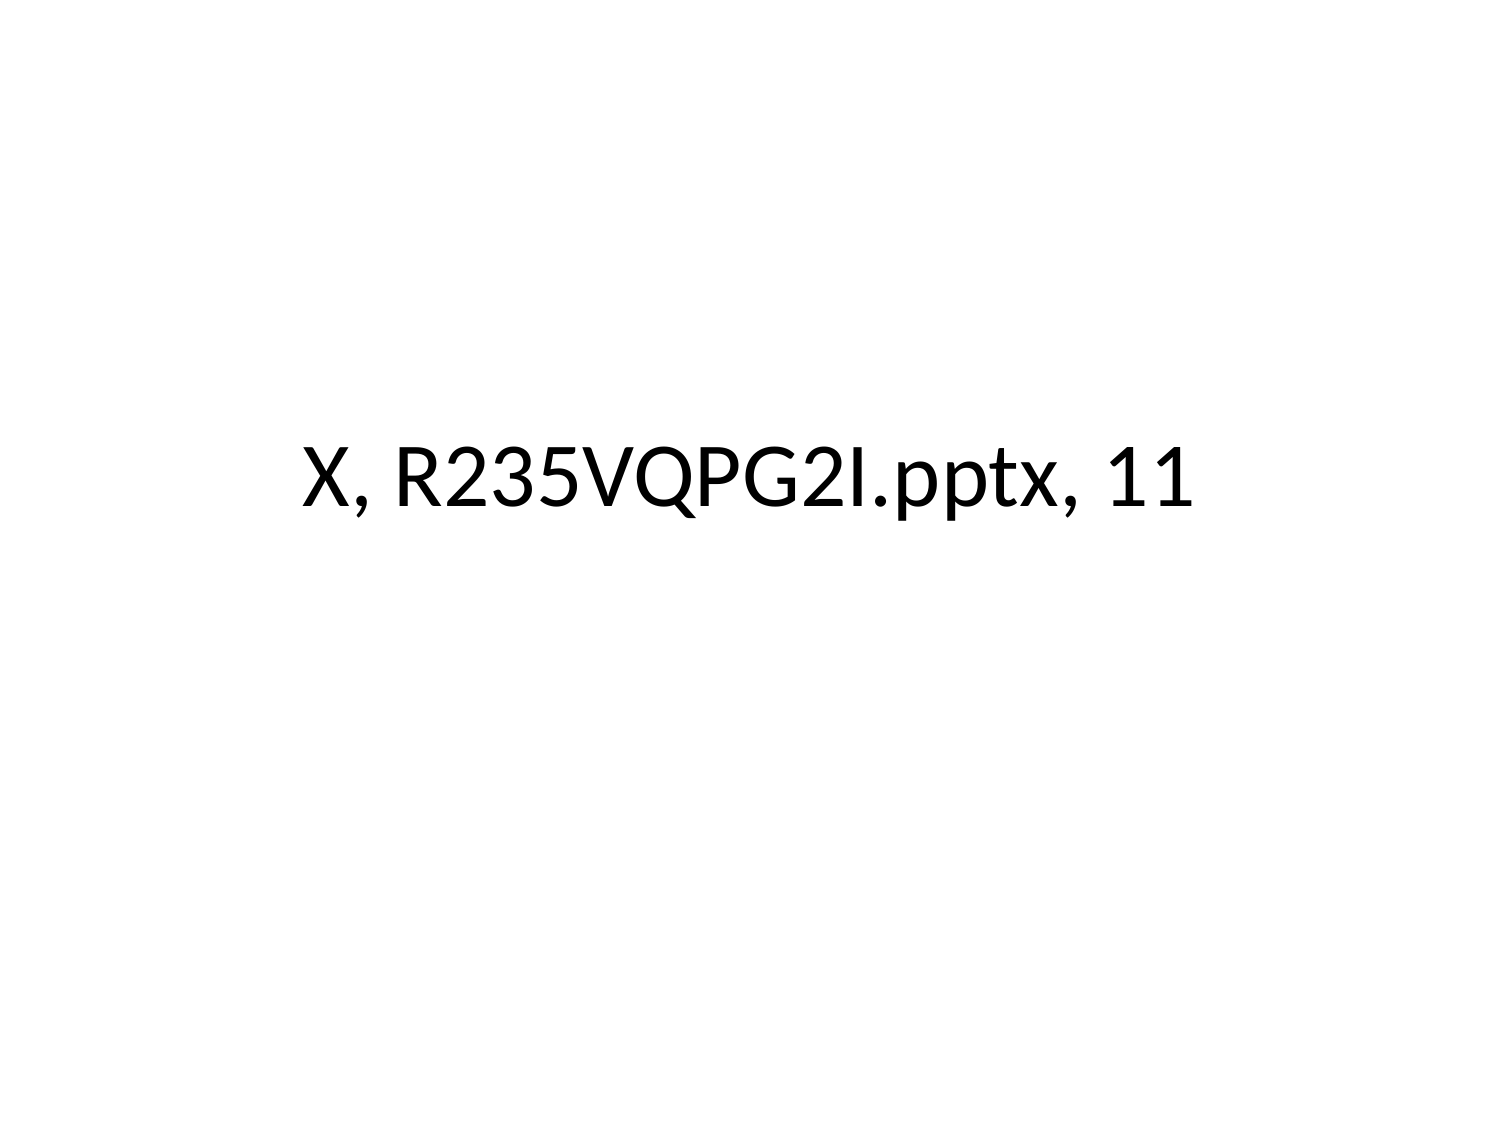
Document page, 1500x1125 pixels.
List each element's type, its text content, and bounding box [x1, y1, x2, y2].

title X, R235VQPG2I.pptx, 11 [112, 349, 1388, 591]
